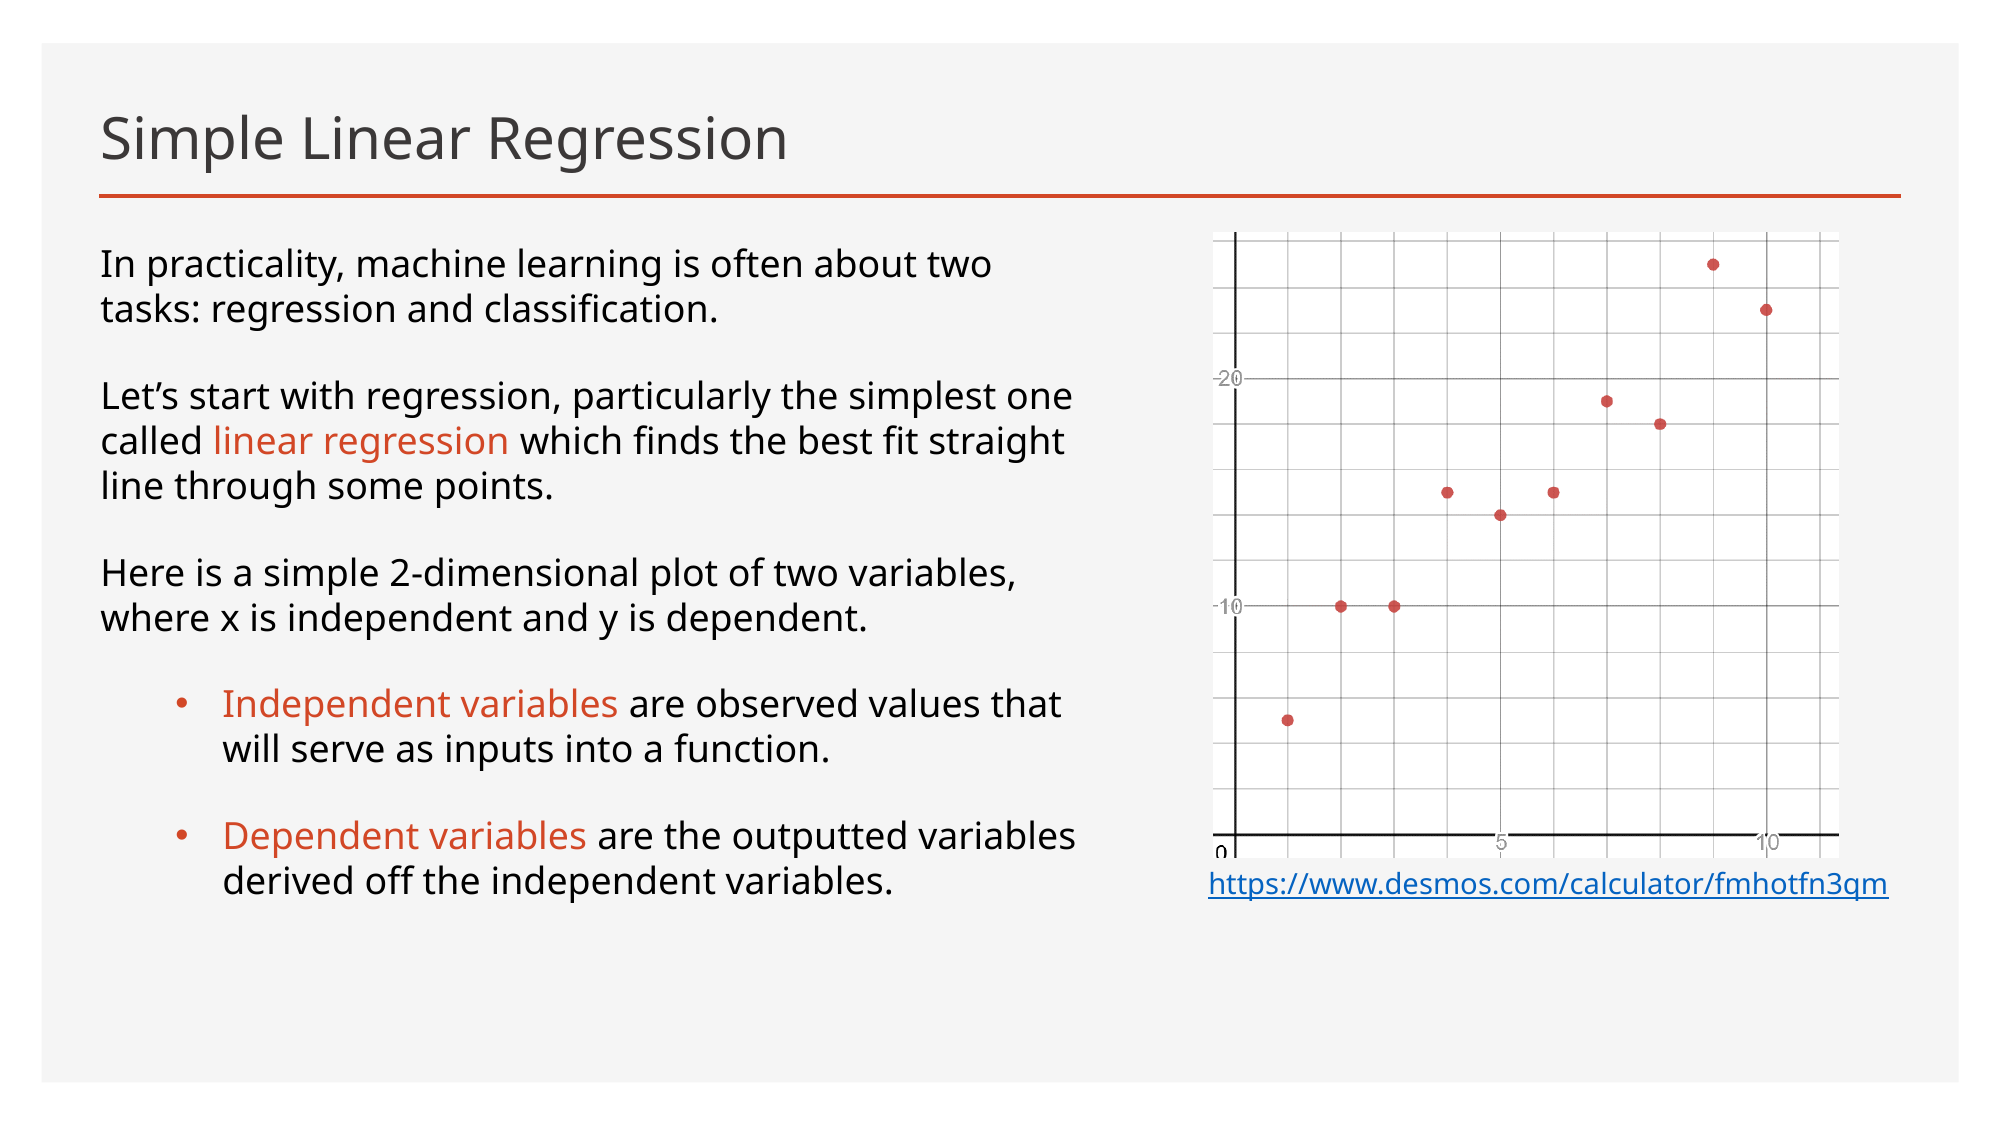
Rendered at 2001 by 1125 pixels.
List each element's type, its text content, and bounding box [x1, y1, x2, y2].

title Simple Linear Regression [85, 73, 1214, 179]
text_box In practicality, machine learning is often about two tasks: regression and classification. Let’s start with regression, particularly the simplest one called linear regression which finds the best fit straight line through some points. Here is a simple 2-dimensional plot of two variables, where x is independent and y is dependent. Independent variables are observed values that will serve as inputs into a function. Dependent variables are the outputted variables derived off the independent variables. [85, 232, 1103, 1010]
picture [1213, 232, 1839, 858]
text_box https://www.desmos.com/calculator/fmhotfn3qm [1193, 857, 1904, 948]
